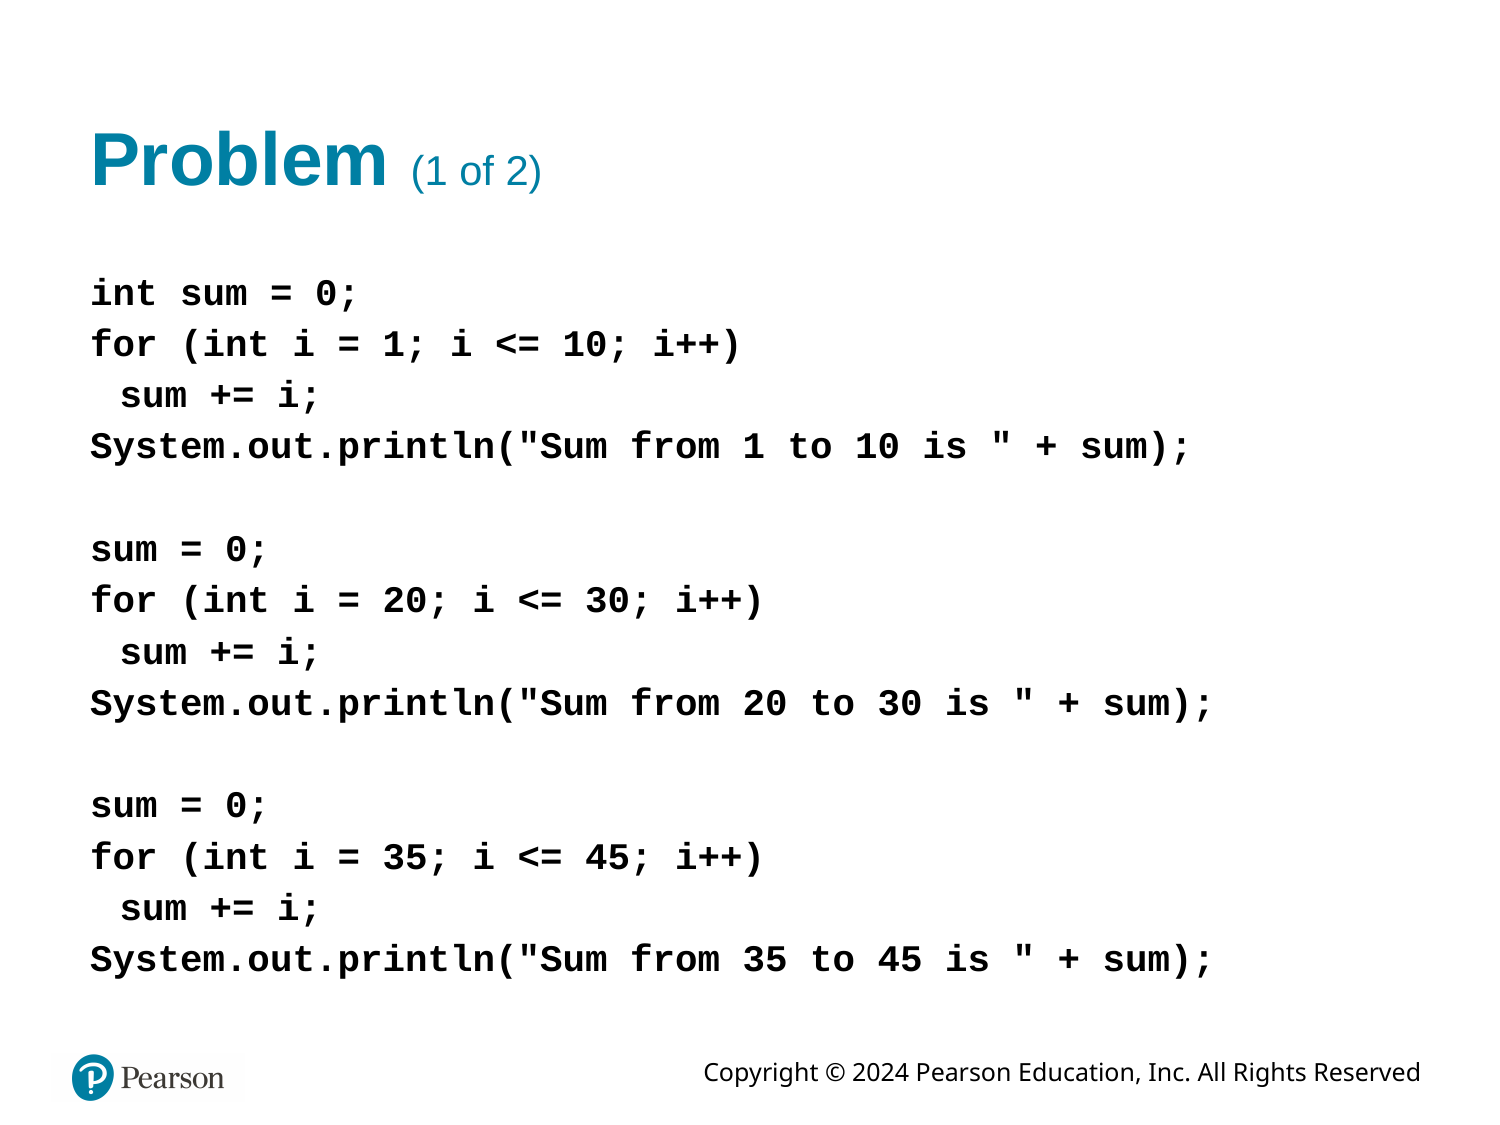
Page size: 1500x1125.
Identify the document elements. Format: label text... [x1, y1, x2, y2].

title Problem (1 of 2) [75, 35, 1425, 216]
list int sum = 0; for (int i = 1; i <= 10; i++) sum += i; System.out.println("Sum from 1 to 10 is " + sum); sum = 0; for (int i = 20; i <= 30; i++) sum += i; System.out.println("Sum from 20 to 30 is " + sum); sum = 0; for (int i = 35; i <= 45; i++) sum += i; System.out.println("Sum from 35 to 45 is " + sum); [75, 252, 1425, 1026]
picture [51, 1053, 245, 1102]
